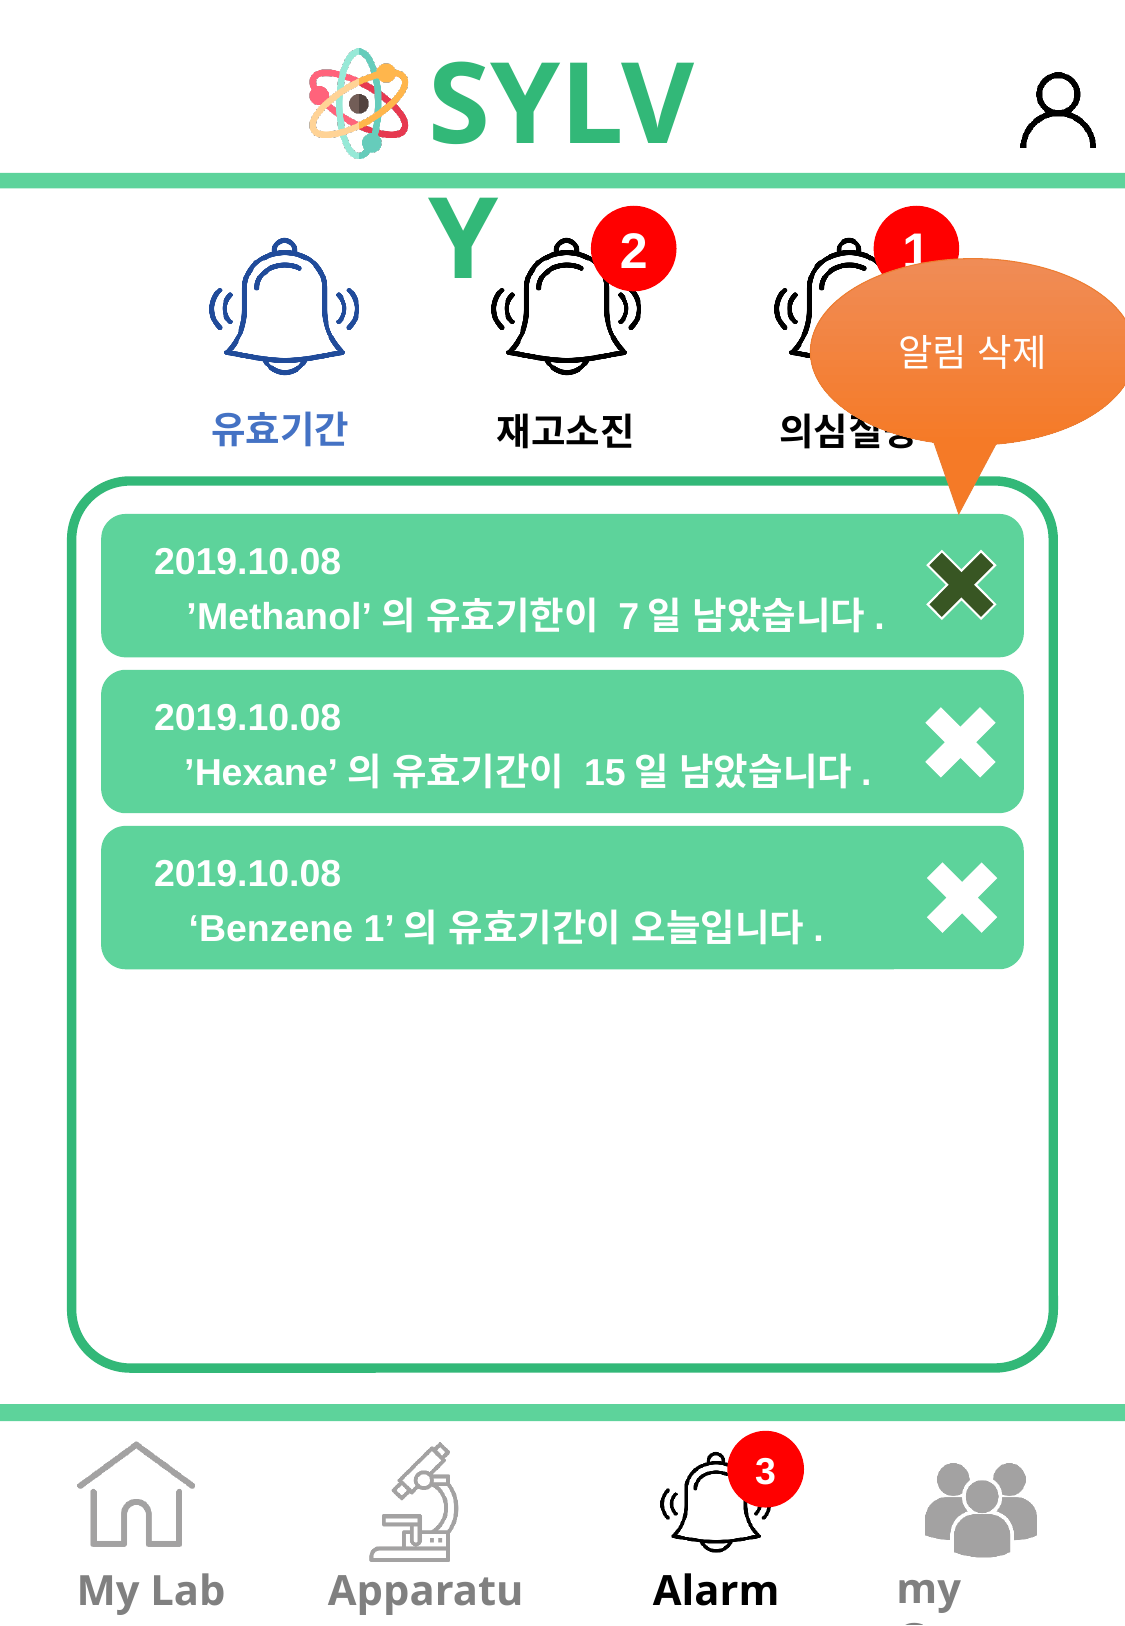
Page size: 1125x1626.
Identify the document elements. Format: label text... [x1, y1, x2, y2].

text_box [71, 205, 1054, 1369]
picture [303, 48, 414, 159]
picture [1020, 72, 1096, 148]
text_box [775, 172, 1125, 189]
text_box [0, 172, 413, 189]
text_box 알림 삭제 [1054, 270, 1125, 434]
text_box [0, 1404, 1125, 1623]
text_box SYLVY [413, 23, 775, 205]
